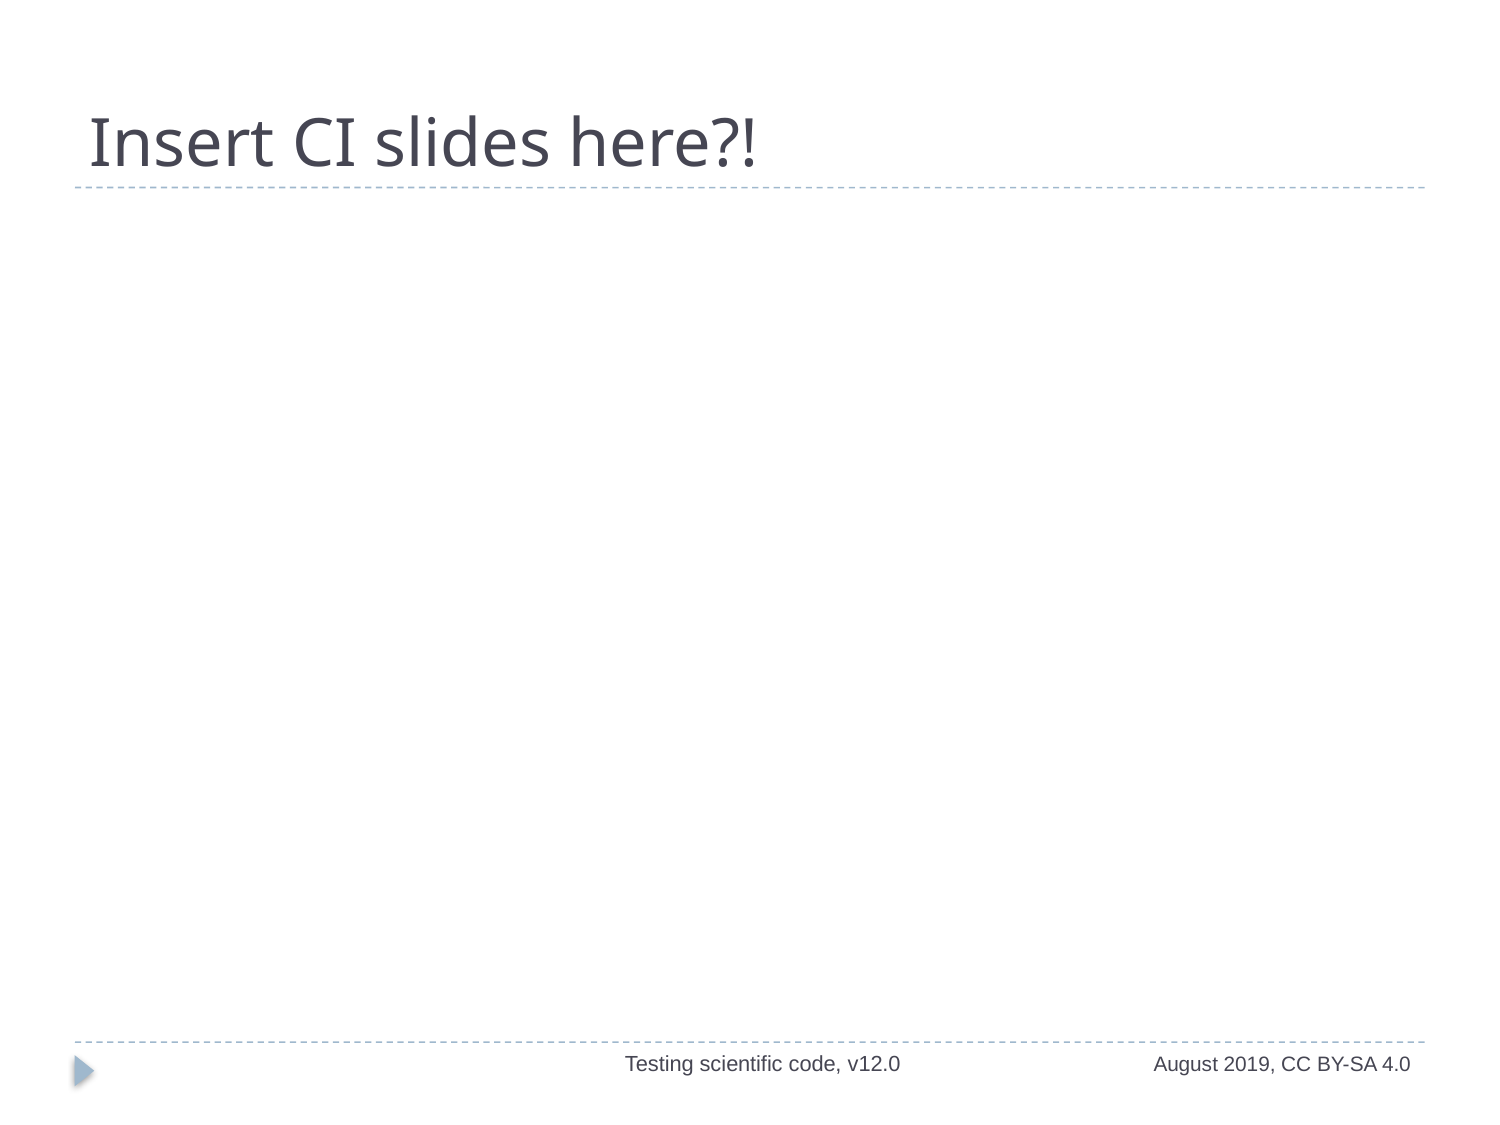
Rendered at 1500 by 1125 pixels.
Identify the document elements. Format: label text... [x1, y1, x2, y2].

footer Testing scientific code, v12.0 [475, 1042, 1051, 1103]
title Insert CI slides here?! [75, 24, 1425, 188]
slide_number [1051, 1042, 1426, 1103]
